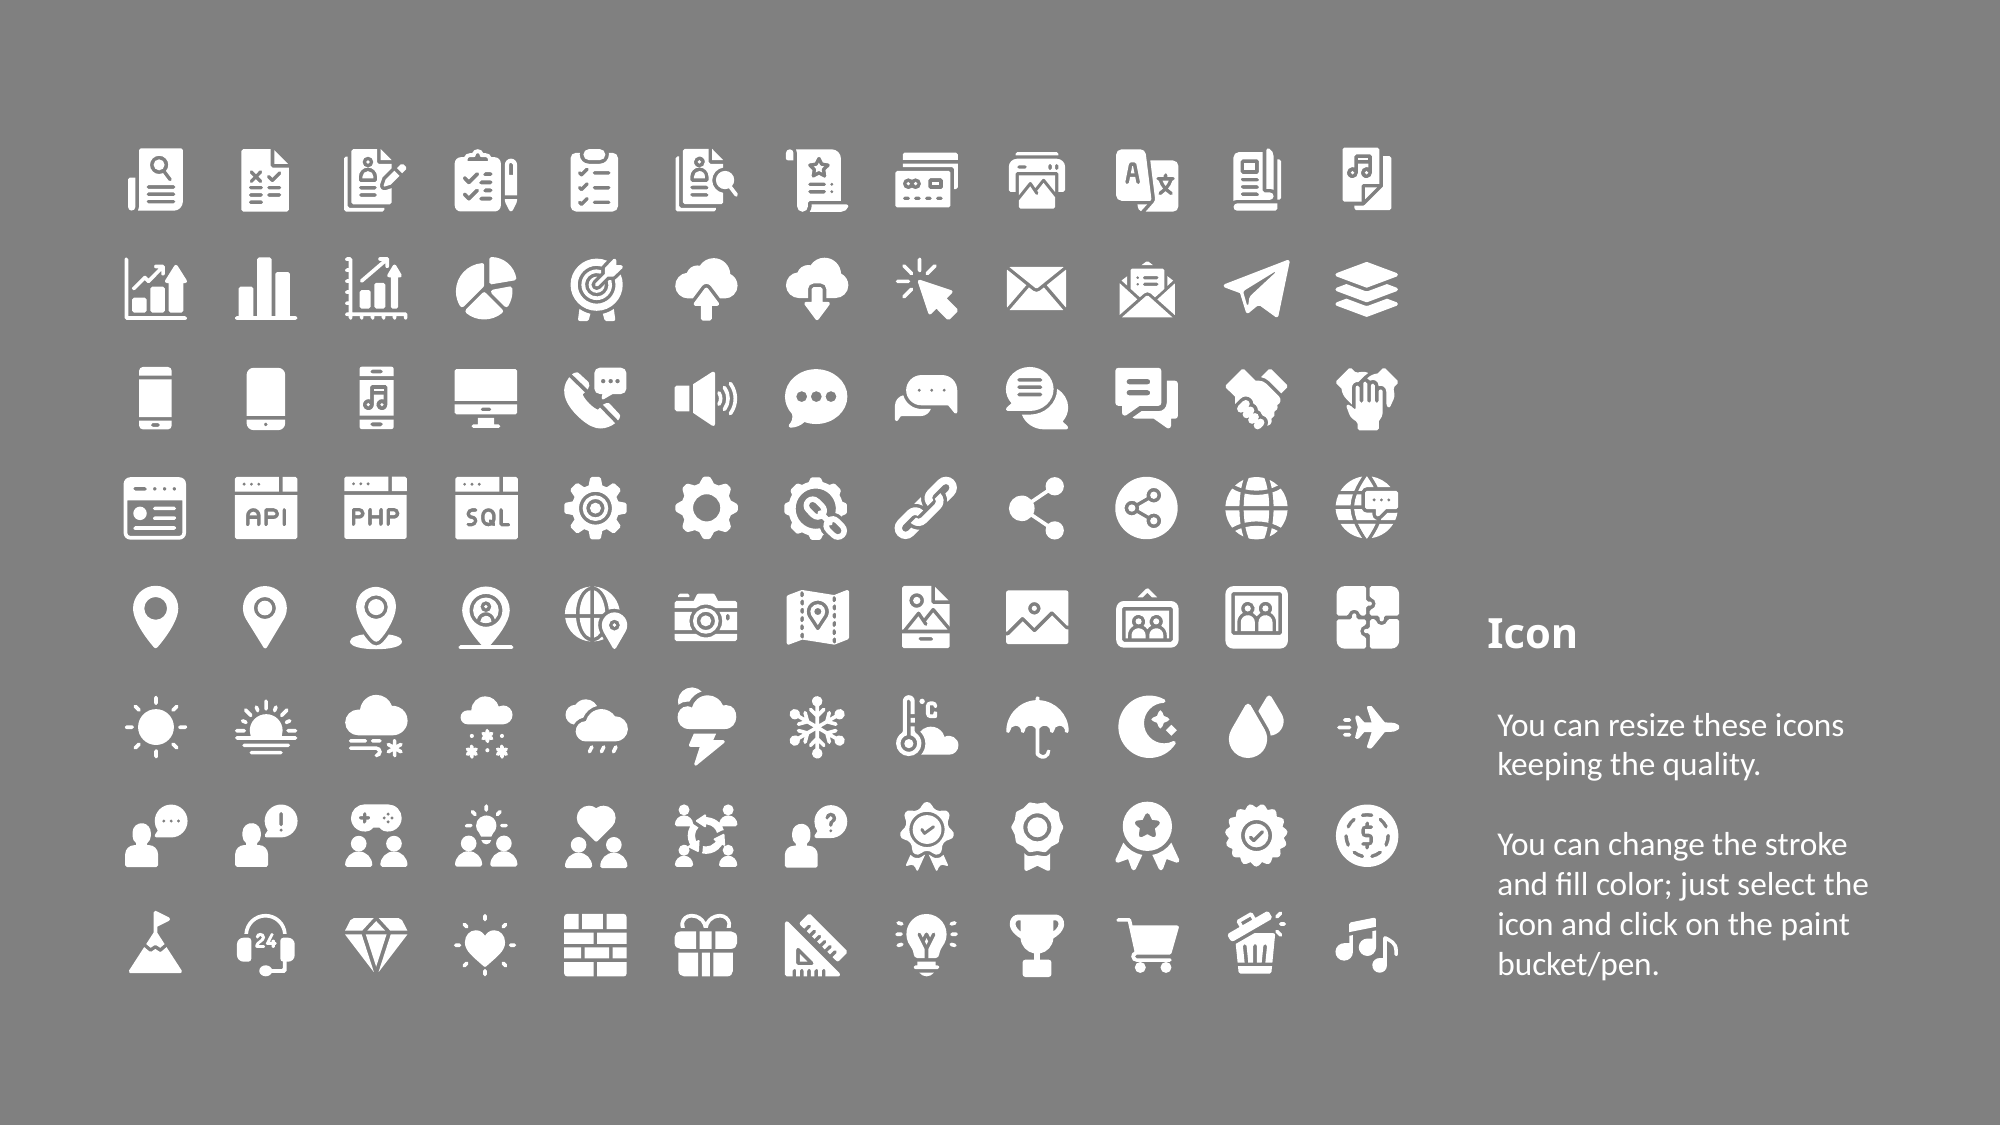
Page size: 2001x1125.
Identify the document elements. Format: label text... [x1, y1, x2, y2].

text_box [564, 698, 628, 754]
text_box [126, 147, 184, 212]
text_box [1007, 151, 1066, 209]
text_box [1334, 916, 1398, 973]
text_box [674, 256, 739, 321]
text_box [343, 475, 408, 539]
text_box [673, 912, 738, 977]
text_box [245, 366, 287, 431]
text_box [1004, 589, 1069, 644]
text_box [1335, 704, 1400, 749]
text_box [898, 800, 954, 871]
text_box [233, 475, 298, 540]
text_box [235, 257, 298, 320]
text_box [137, 365, 173, 431]
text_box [127, 909, 183, 975]
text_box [1114, 366, 1179, 429]
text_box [123, 694, 188, 760]
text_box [358, 365, 395, 430]
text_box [563, 804, 628, 869]
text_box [785, 588, 850, 646]
text_box Icon [1472, 599, 1913, 665]
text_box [563, 585, 628, 649]
text_box [1223, 260, 1290, 318]
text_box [1118, 260, 1176, 318]
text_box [1115, 587, 1180, 649]
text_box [1335, 585, 1401, 650]
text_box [1224, 475, 1289, 541]
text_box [783, 912, 848, 977]
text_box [234, 803, 298, 868]
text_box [562, 366, 628, 430]
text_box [1114, 800, 1180, 872]
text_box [454, 255, 517, 320]
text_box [673, 592, 738, 642]
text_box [1334, 260, 1399, 318]
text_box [233, 698, 298, 755]
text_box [124, 803, 188, 868]
text_box [1335, 804, 1399, 867]
text_box [784, 369, 848, 428]
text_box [569, 147, 618, 213]
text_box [1334, 366, 1399, 431]
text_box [1115, 916, 1180, 974]
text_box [784, 148, 850, 213]
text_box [673, 803, 739, 868]
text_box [784, 256, 849, 321]
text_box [1334, 475, 1399, 540]
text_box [900, 584, 950, 650]
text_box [343, 256, 408, 321]
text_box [674, 147, 739, 212]
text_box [1227, 694, 1284, 759]
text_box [342, 147, 407, 212]
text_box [122, 476, 187, 541]
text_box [1226, 910, 1287, 975]
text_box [453, 367, 518, 428]
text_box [894, 151, 958, 208]
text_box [569, 257, 624, 322]
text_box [454, 475, 519, 540]
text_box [1341, 146, 1393, 212]
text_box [1224, 367, 1289, 431]
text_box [893, 373, 959, 423]
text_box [453, 147, 518, 213]
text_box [1224, 803, 1289, 868]
text_box [675, 476, 738, 540]
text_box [783, 804, 848, 868]
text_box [894, 912, 959, 977]
text_box [1008, 477, 1064, 540]
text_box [459, 695, 513, 760]
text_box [348, 585, 402, 649]
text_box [240, 147, 289, 213]
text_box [453, 803, 518, 868]
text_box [344, 803, 408, 868]
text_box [241, 584, 288, 649]
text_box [1010, 801, 1064, 871]
text_box You can resize these icons keeping the quality. You can change the stroke and fill color; just select the icon and click on the paint bucket/pen. [1482, 695, 1913, 990]
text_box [673, 370, 739, 427]
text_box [235, 912, 295, 977]
text_box [789, 696, 845, 759]
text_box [1005, 265, 1066, 312]
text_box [457, 585, 514, 650]
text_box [1224, 585, 1289, 650]
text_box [452, 912, 518, 978]
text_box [1232, 147, 1281, 212]
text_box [563, 475, 628, 540]
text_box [563, 912, 628, 977]
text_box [123, 256, 188, 321]
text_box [894, 256, 959, 321]
text_box [1115, 476, 1178, 540]
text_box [676, 686, 738, 766]
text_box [344, 693, 409, 759]
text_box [1117, 694, 1178, 759]
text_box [783, 476, 848, 541]
text_box [1006, 696, 1069, 759]
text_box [894, 694, 959, 757]
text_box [1004, 365, 1070, 430]
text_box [1114, 148, 1179, 213]
text_box [133, 585, 179, 649]
text_box [1009, 914, 1065, 978]
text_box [343, 917, 408, 973]
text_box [893, 475, 958, 539]
